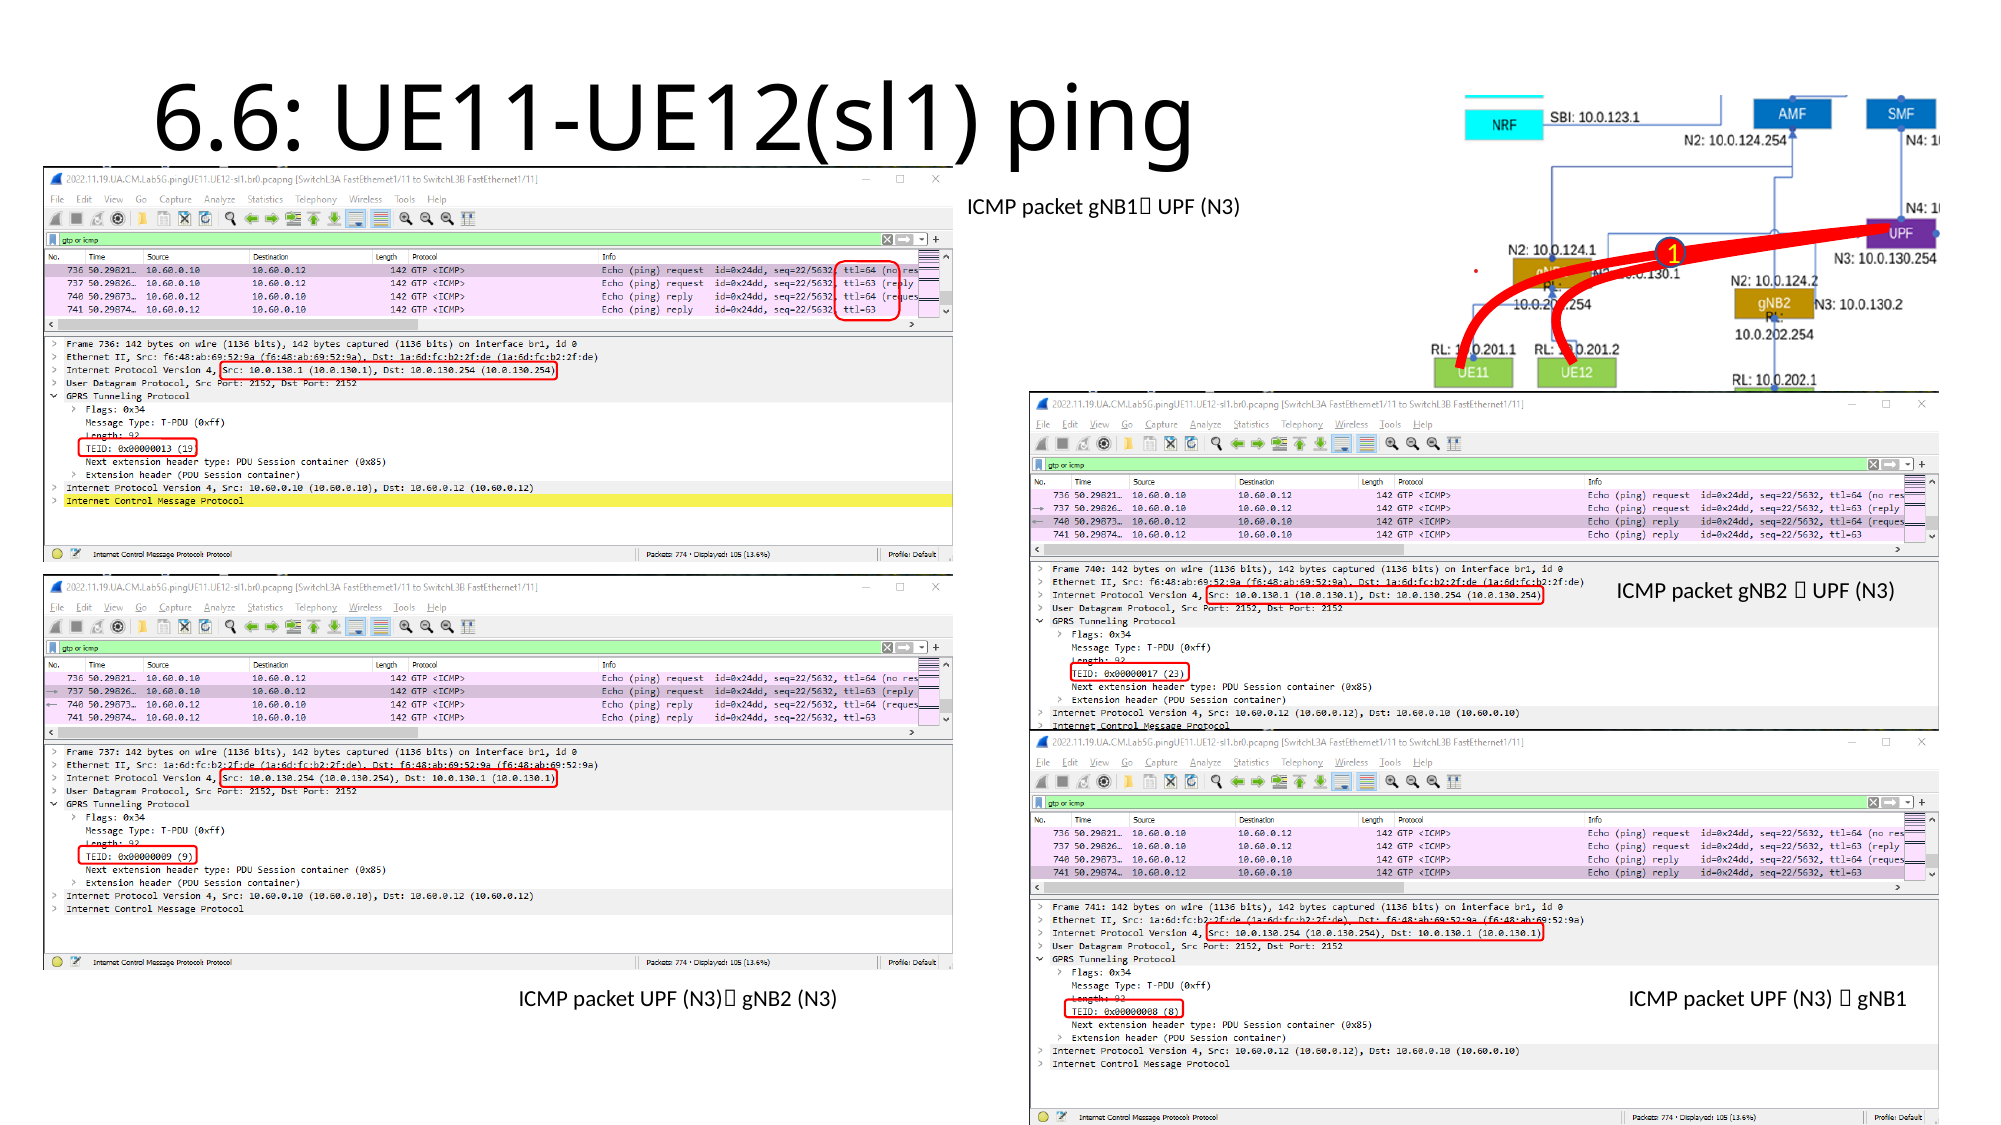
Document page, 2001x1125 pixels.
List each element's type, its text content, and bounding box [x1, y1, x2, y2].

picture [43, 574, 953, 970]
picture [1029, 95, 1940, 1125]
text_box ICMP packet UPF (N3) gNB2 (N3) [503, 975, 853, 1019]
title 6.6: UE11-UE12(sl1) ping [137, 59, 1863, 181]
text_box ICMP packet gNB1 UPF (N3) [953, 184, 1256, 227]
picture [43, 166, 953, 563]
